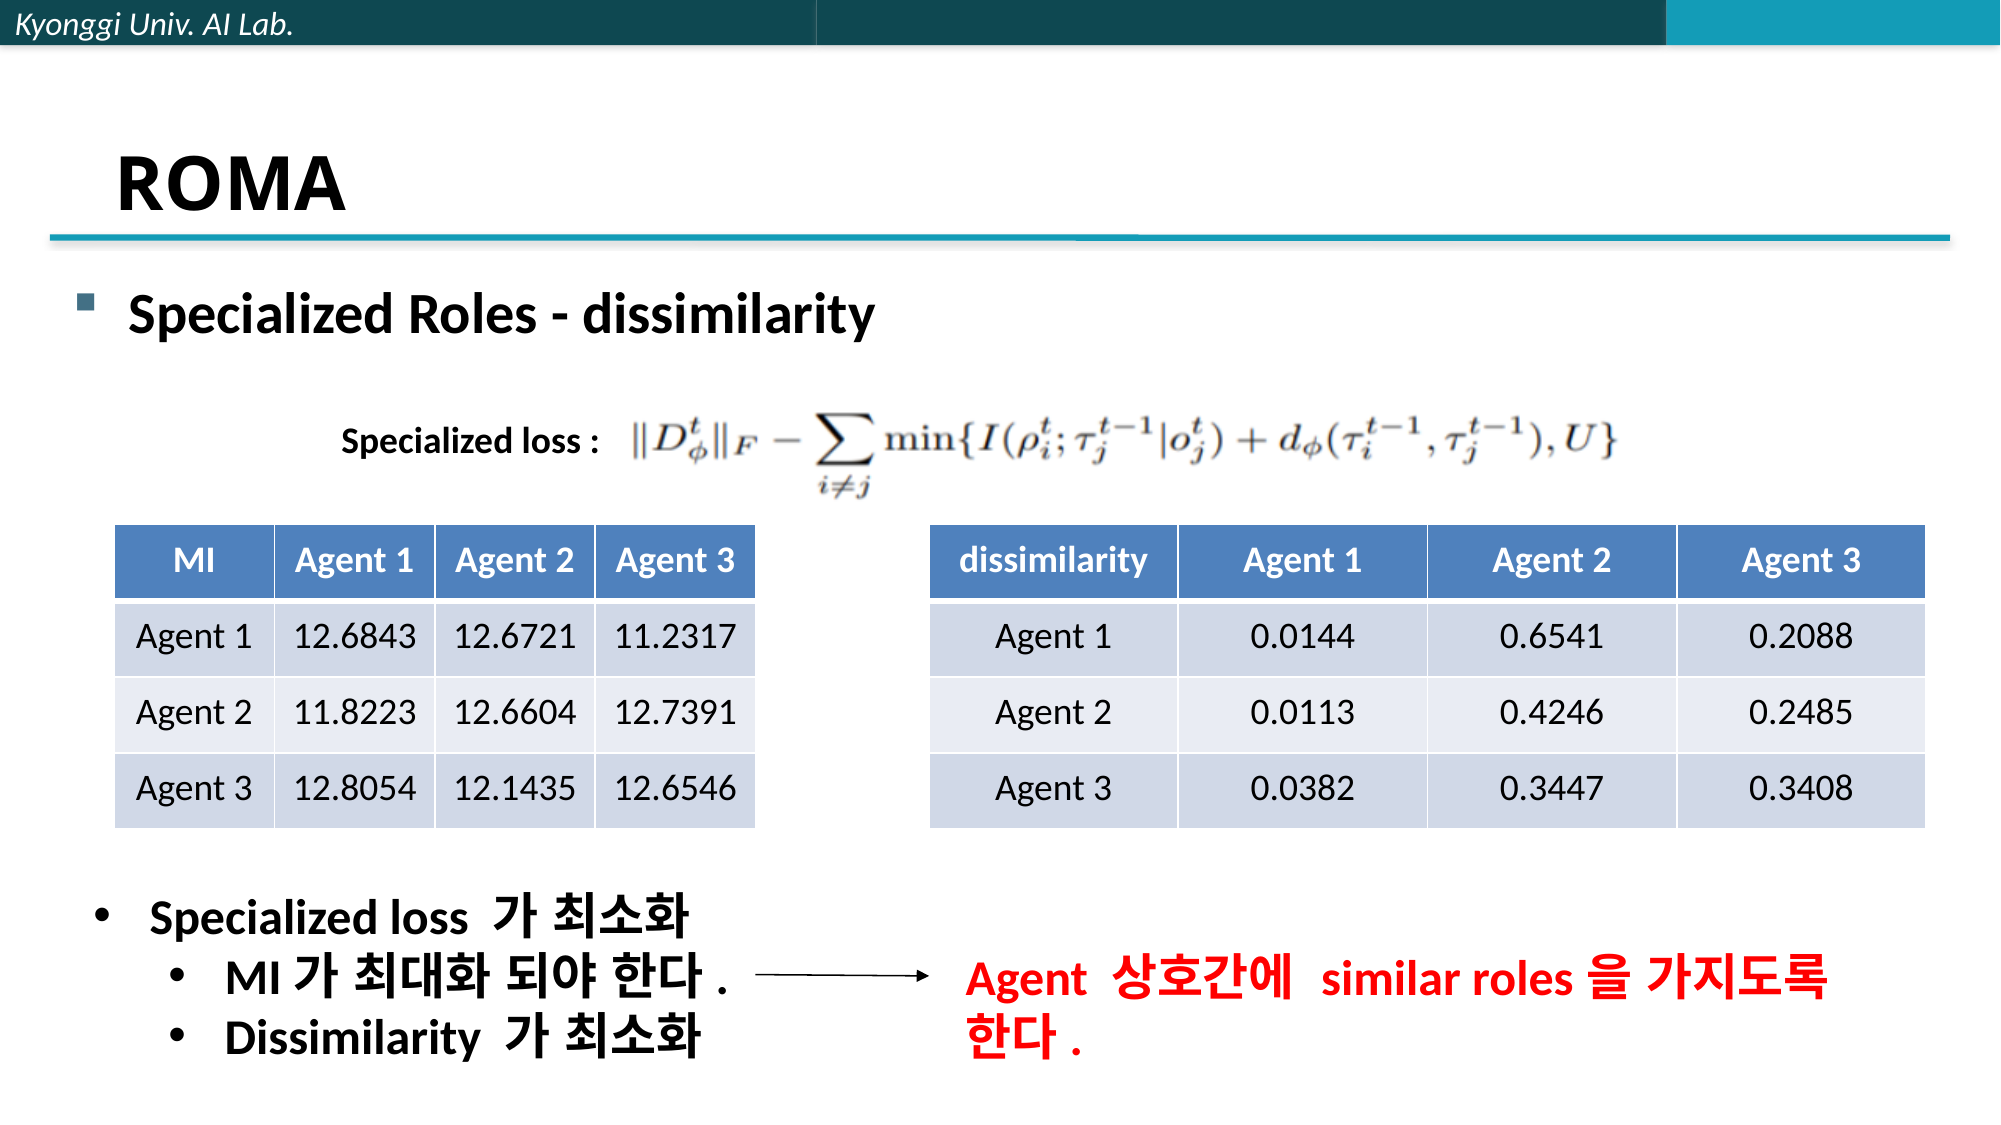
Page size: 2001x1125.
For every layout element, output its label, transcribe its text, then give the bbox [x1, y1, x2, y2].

table_cell 12.8054 [275, 754, 434, 828]
table_cell Agent 2 [115, 678, 274, 752]
table_cell 12.6546 [596, 754, 755, 828]
table_cell 12.6604 [436, 678, 594, 752]
table_cell 0.0113 [1179, 678, 1427, 752]
table_header Agent 1 [275, 525, 434, 598]
table_cell 0.3447 [1428, 754, 1676, 828]
table_cell Agent 2 [930, 678, 1177, 752]
table_cell Agent 1 [115, 604, 274, 676]
table_cell 12.6721 [436, 604, 594, 676]
table_cell 11.2317 [596, 604, 755, 676]
table_cell 12.7391 [596, 678, 755, 752]
table_cell Agent 3 [115, 754, 274, 828]
table_cell Agent 3 [930, 754, 1177, 828]
table_cell 0.3408 [1678, 754, 1925, 828]
text_box Agent 상호간에 similar roles을 가지도록 한다. [950, 937, 1948, 1073]
title ROMA [99, 45, 1900, 233]
text_box Specialized loss : [326, 408, 617, 469]
table_cell 0.4246 [1428, 678, 1676, 752]
table_header dissimilarity [930, 525, 1177, 598]
table_cell Agent 1 [930, 604, 1177, 676]
table_cell 11.8223 [275, 678, 434, 752]
list Specialized Roles - dissimilarity [57, 267, 1900, 1080]
picture [622, 394, 1621, 511]
text_box Specialized loss 가 최소화 MI가 최대화 되야 한다. Dissimilarity 가 최소화 [78, 877, 756, 1072]
table_cell 12.1435 [436, 754, 594, 828]
table_cell 0.6541 [1428, 604, 1676, 676]
table_header Agent 3 [596, 525, 755, 598]
table_cell 0.2088 [1678, 604, 1925, 676]
table_header Agent 1 [1179, 525, 1427, 598]
table_cell 12.6843 [275, 604, 434, 676]
table_cell 0.0144 [1179, 604, 1427, 676]
table_header Agent 2 [436, 525, 594, 598]
table_header Agent 2 [1428, 525, 1676, 598]
table_header MI [115, 525, 274, 598]
table_cell 0.0382 [1179, 754, 1427, 828]
table_cell 0.2485 [1678, 678, 1925, 752]
table_header Agent 3 [1678, 525, 1925, 598]
